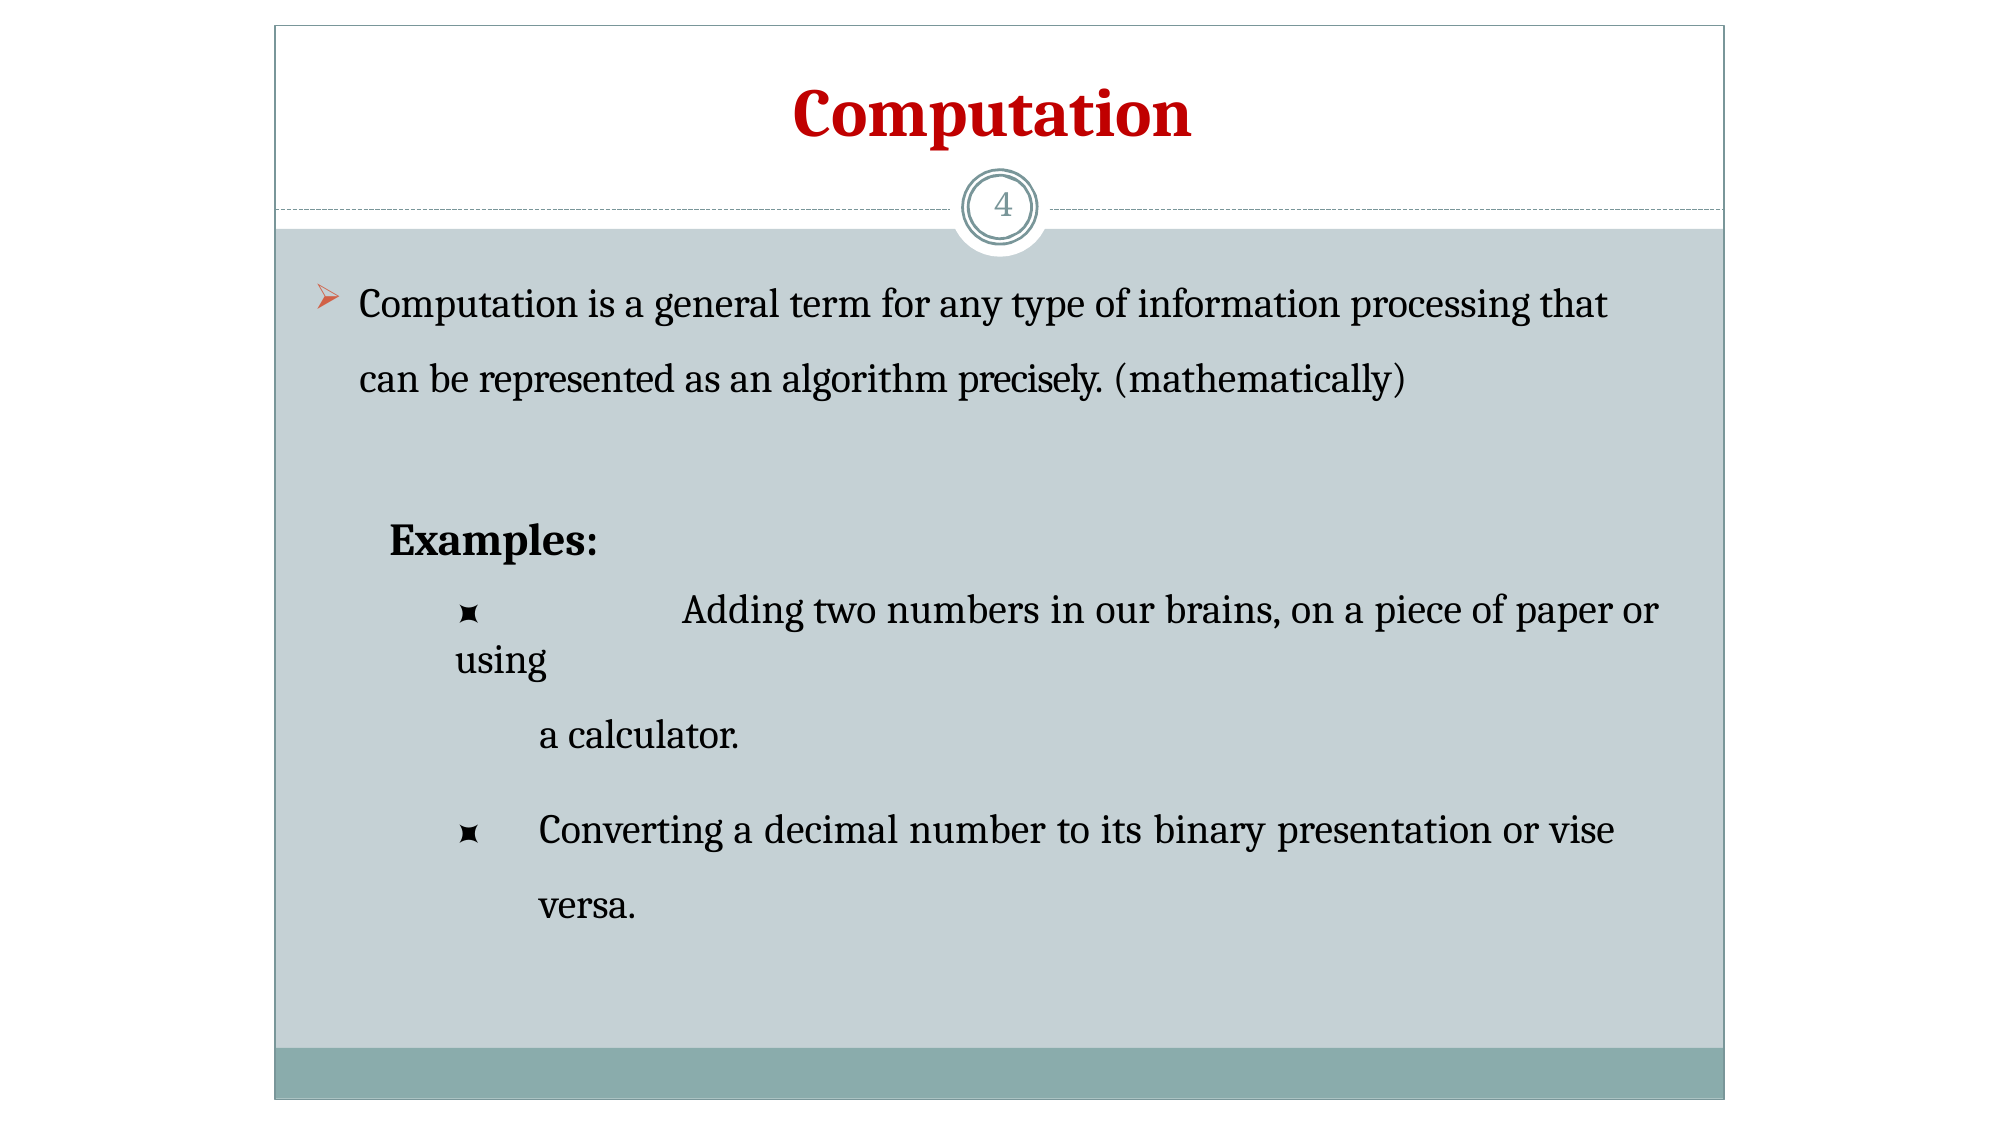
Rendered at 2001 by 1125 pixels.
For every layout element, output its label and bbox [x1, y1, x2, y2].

text_box [249, 0, 1751, 1125]
